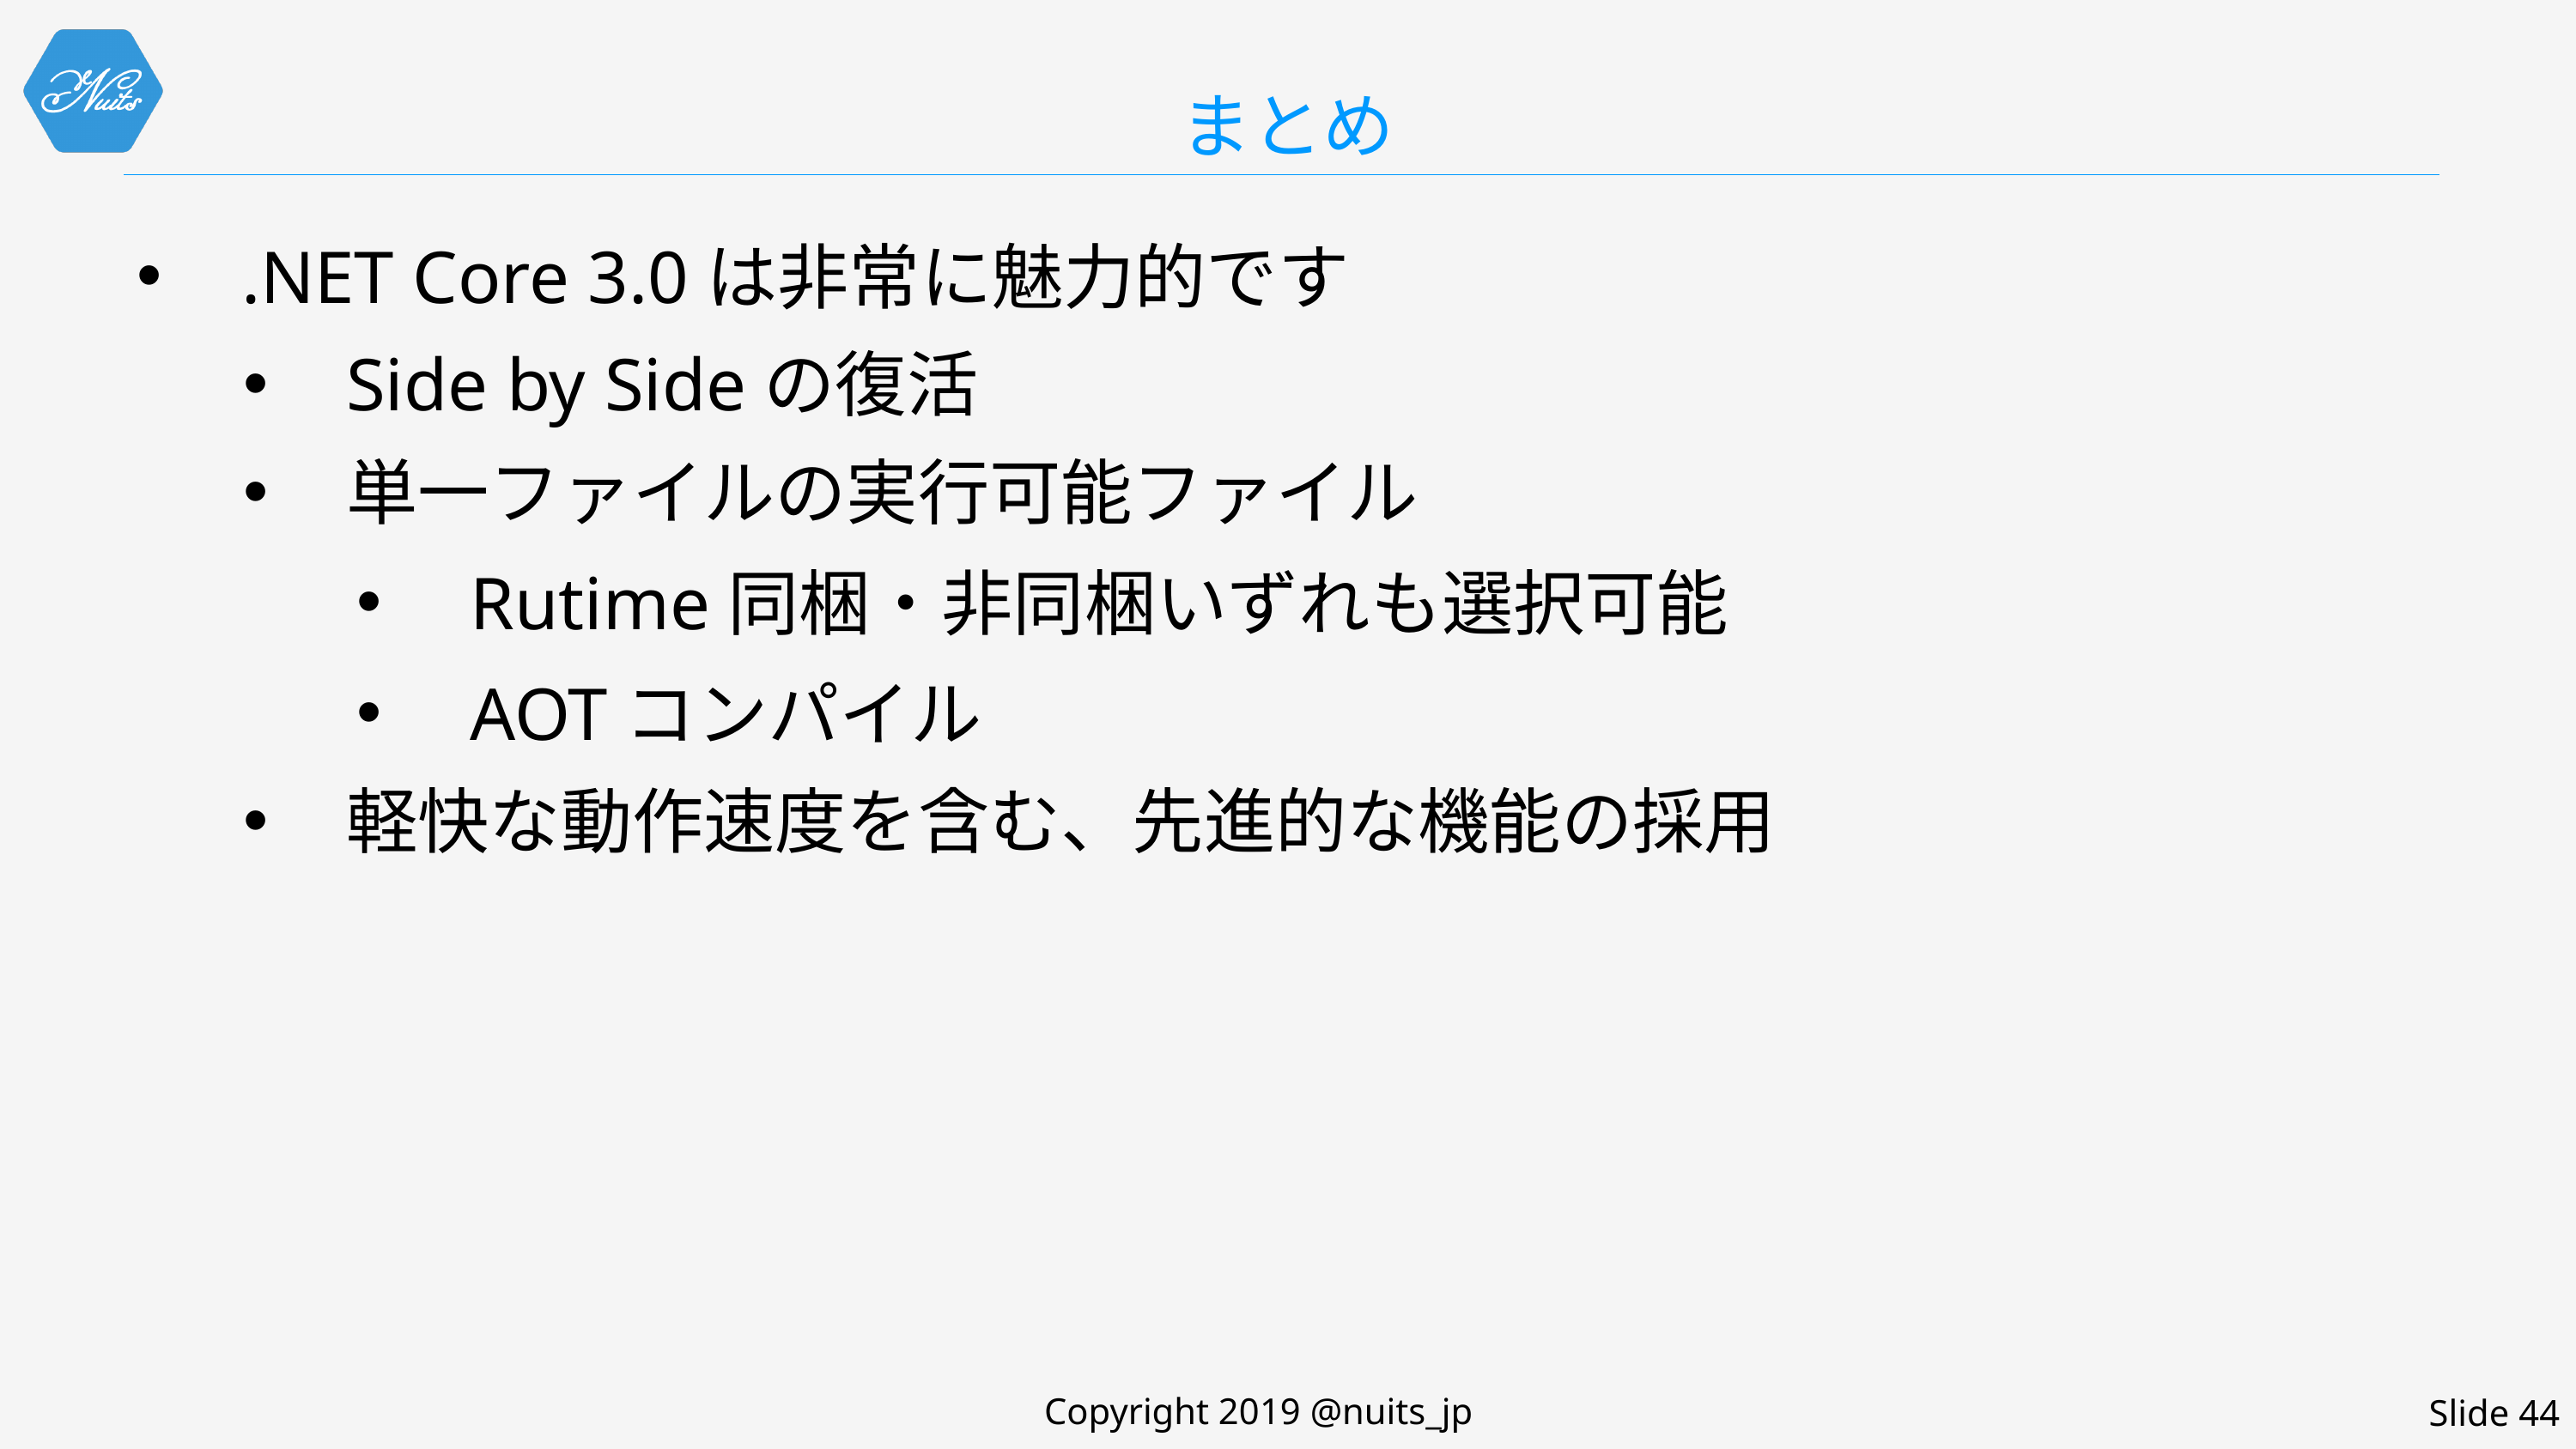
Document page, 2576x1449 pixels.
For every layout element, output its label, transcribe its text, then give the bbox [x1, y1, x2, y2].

footer Copyright 2019 @nuits_jp [823, 1383, 1693, 1432]
picture [20, 18, 166, 163]
slide_number Slide 44 [1993, 1384, 2573, 1432]
title まとめ [44, 65, 2530, 175]
list .NET Core 3.0は非常に魅力的です Side by Sideの復活 単一ファイルの実行可能ファイル Rutime同梱・非同梱いずれも選択可能 AOTコンパイル 軽快な動作速度を含む、先進的な機能の採用 [124, 216, 2440, 1306]
